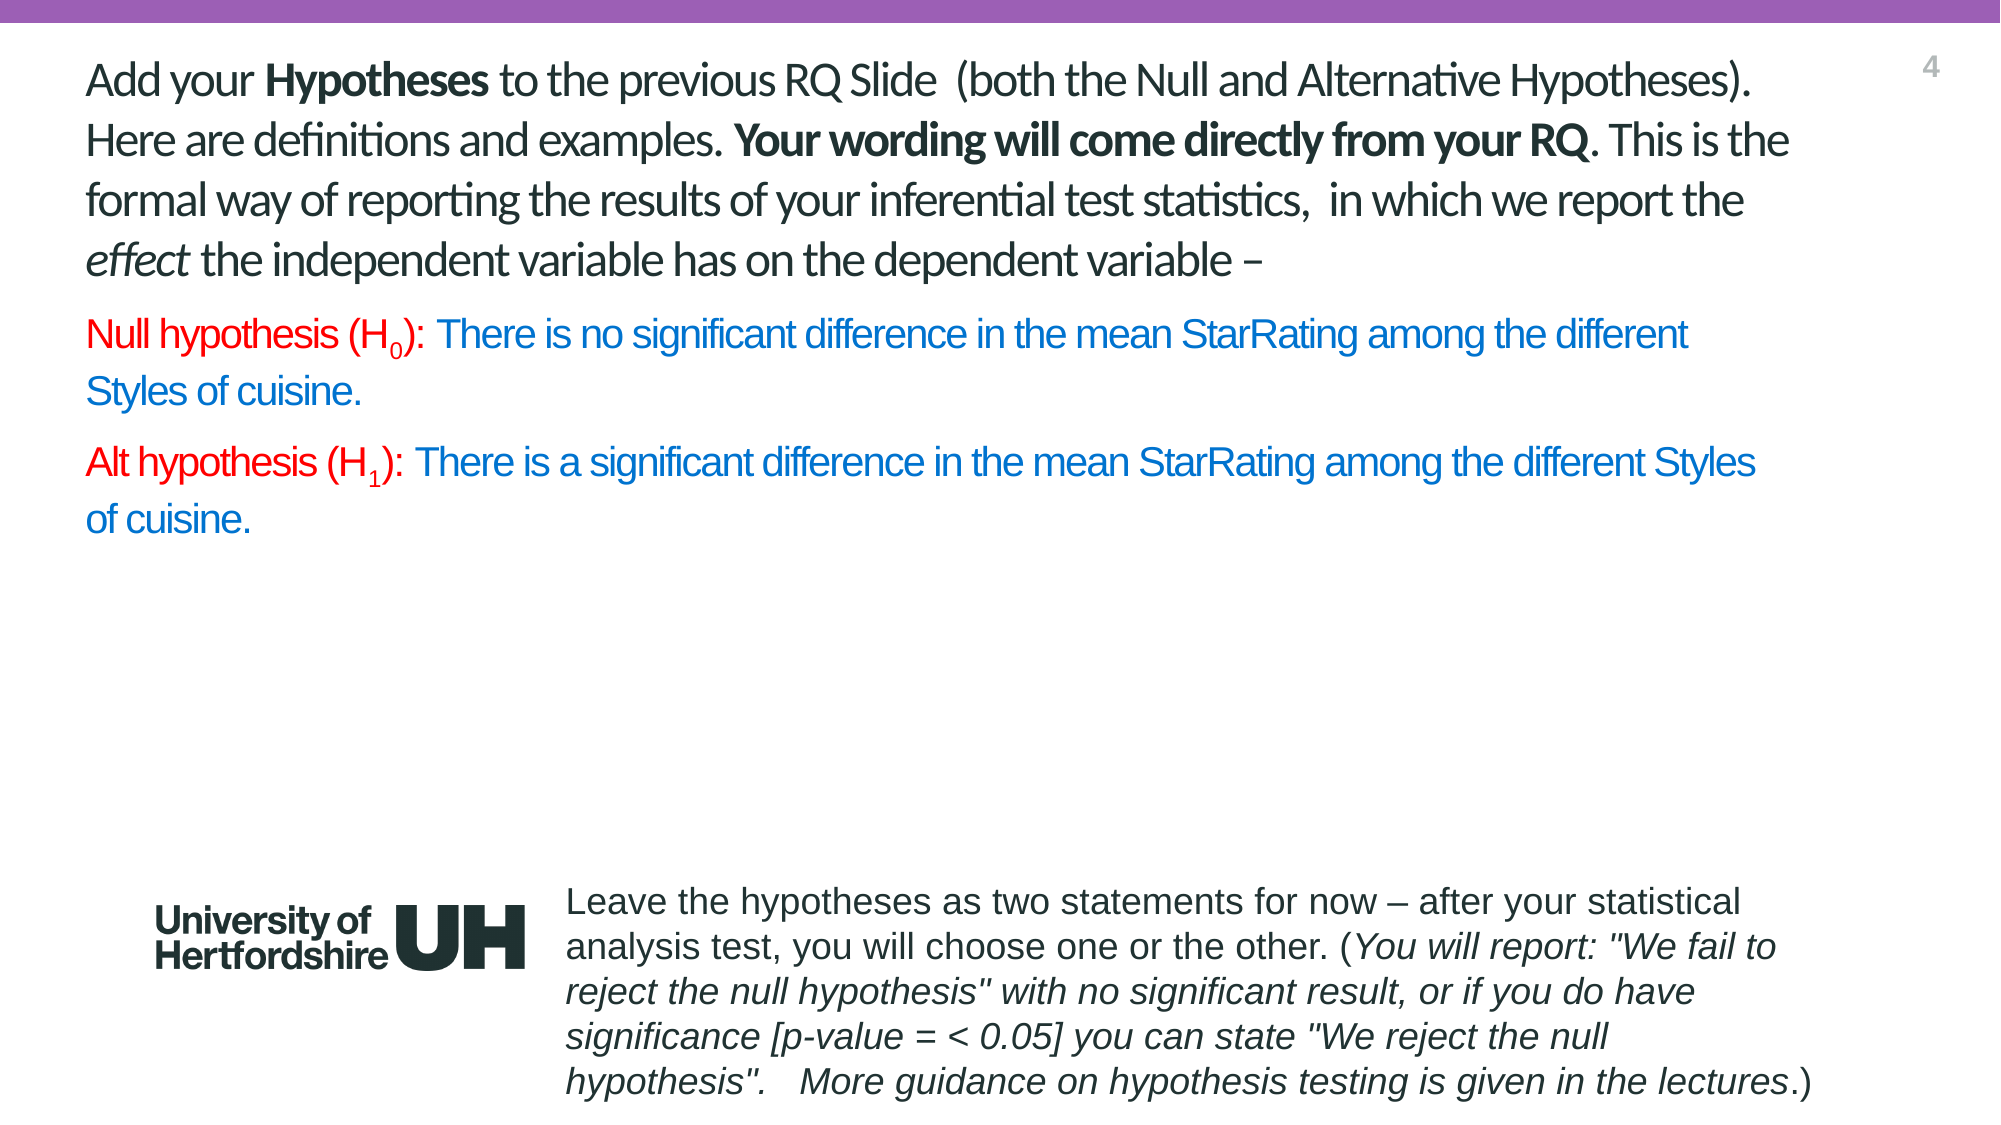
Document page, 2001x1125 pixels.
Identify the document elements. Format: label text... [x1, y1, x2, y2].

slide_number 4 [1848, 46, 1941, 83]
text_box Leave the hypotheses as two statements for now – after your statistical analysis test, you will choose one or the other. (You will report: "We fail to reject the null hypothesis" with no significant result, or if you do have significance [p-value = < 0.05] you can state "We reject the null hypothesis". More guidance on hypothesis testing is given in the lectures.) [550, 869, 1832, 1110]
subtitle Add your Hypotheses to the previous RQ Slide (both the Null and Alternative Hypotheses). Here are definitions and examples. Your wording will come directly from your RQ. This is the formal way of reporting the results of your inferential test statistics, in which we report the effect the independent variable has on the dependent variable – Null hypothesis (H0): There is no significant difference in the mean StarRating among the different Styles of cuisine. Alt hypothesis (H1): There is a significant difference in the mean StarRating among the different Styles of cuisine. [85, 46, 1793, 275]
